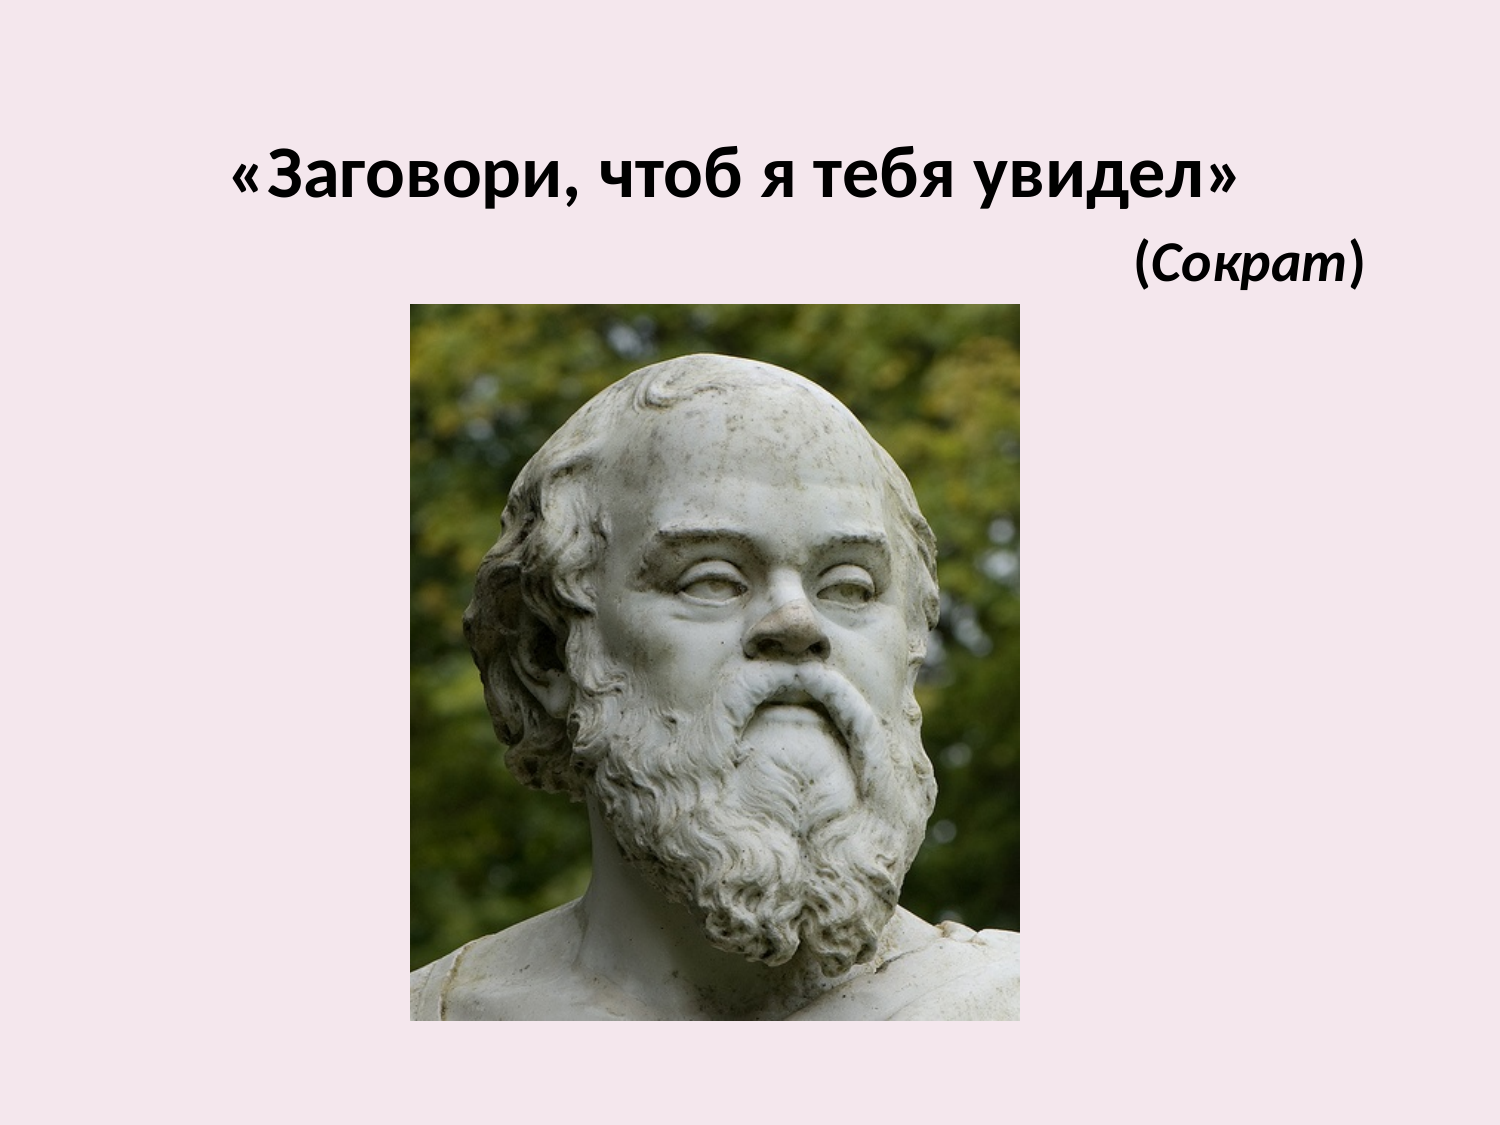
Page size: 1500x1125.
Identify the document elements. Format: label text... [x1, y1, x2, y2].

picture [409, 304, 1020, 1022]
list «Заговори, чтоб я тебя увидел» (Сократ) [82, 46, 1432, 950]
